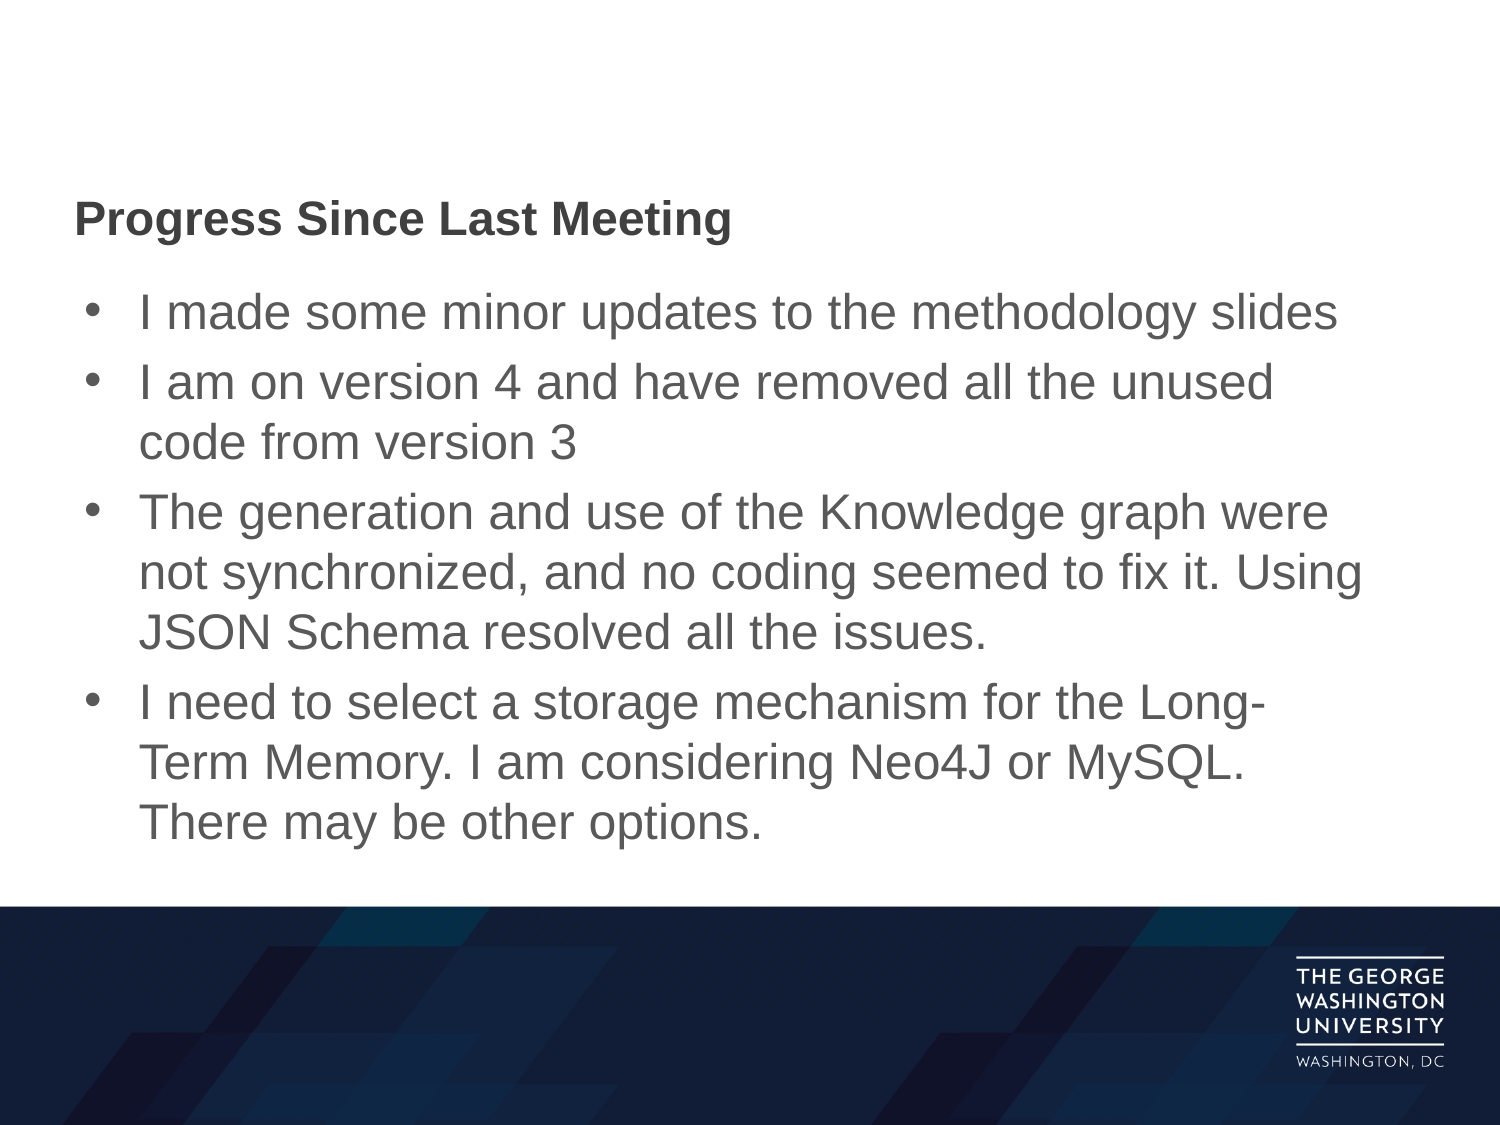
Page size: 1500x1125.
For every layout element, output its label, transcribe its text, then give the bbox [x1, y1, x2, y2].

picture [0, 0, 1500, 1125]
list I made some minor updates to the methodology slides I am on version 4 and have removed all the unused code from version 3 The generation and use of the Knowledge graph were not synchronized, and no coding seemed to fix it. Using JSON Schema resolved all the issues. I need to select a storage mechanism for the Long-Term Memory. I am considering Neo4J or MySQL. There may be other options. [69, 272, 1386, 902]
title Progress Since Last Meeting [59, 179, 1014, 253]
